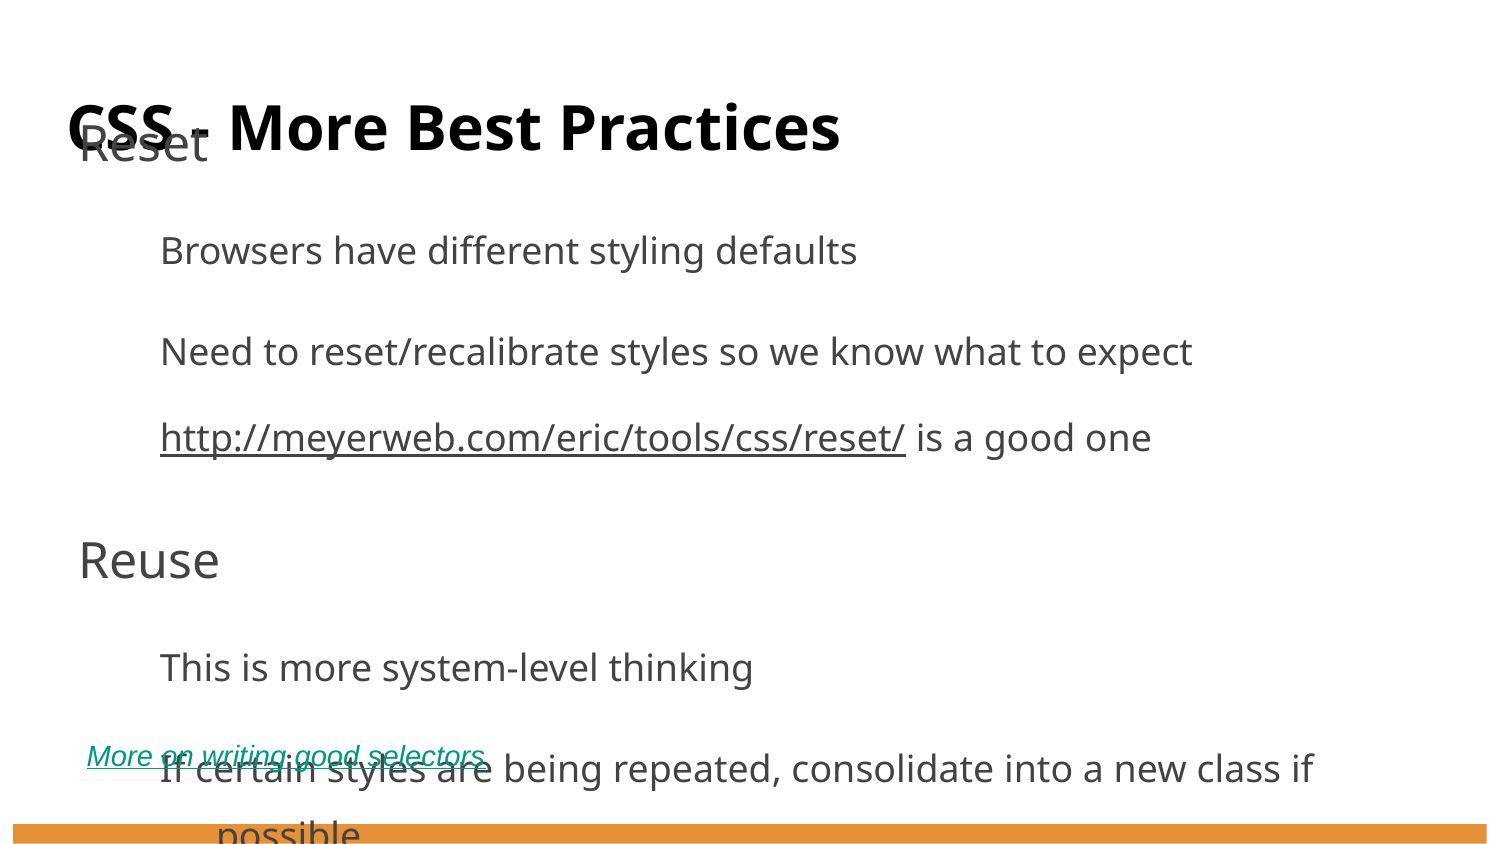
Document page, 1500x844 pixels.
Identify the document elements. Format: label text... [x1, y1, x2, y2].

list Reset Browsers have different styling defaults Need to reset/recalibrate styles so we know what to expect http://meyerweb.com/eric/tools/css/reset/ is a good one Reuse This is more system-level thinking If certain styles are being repeated, consolidate into a new class if possible [51, 189, 1449, 750]
title CSS - More Best Practices [51, 72, 1449, 176]
text_box More on writing good selectors [71, 706, 896, 803]
